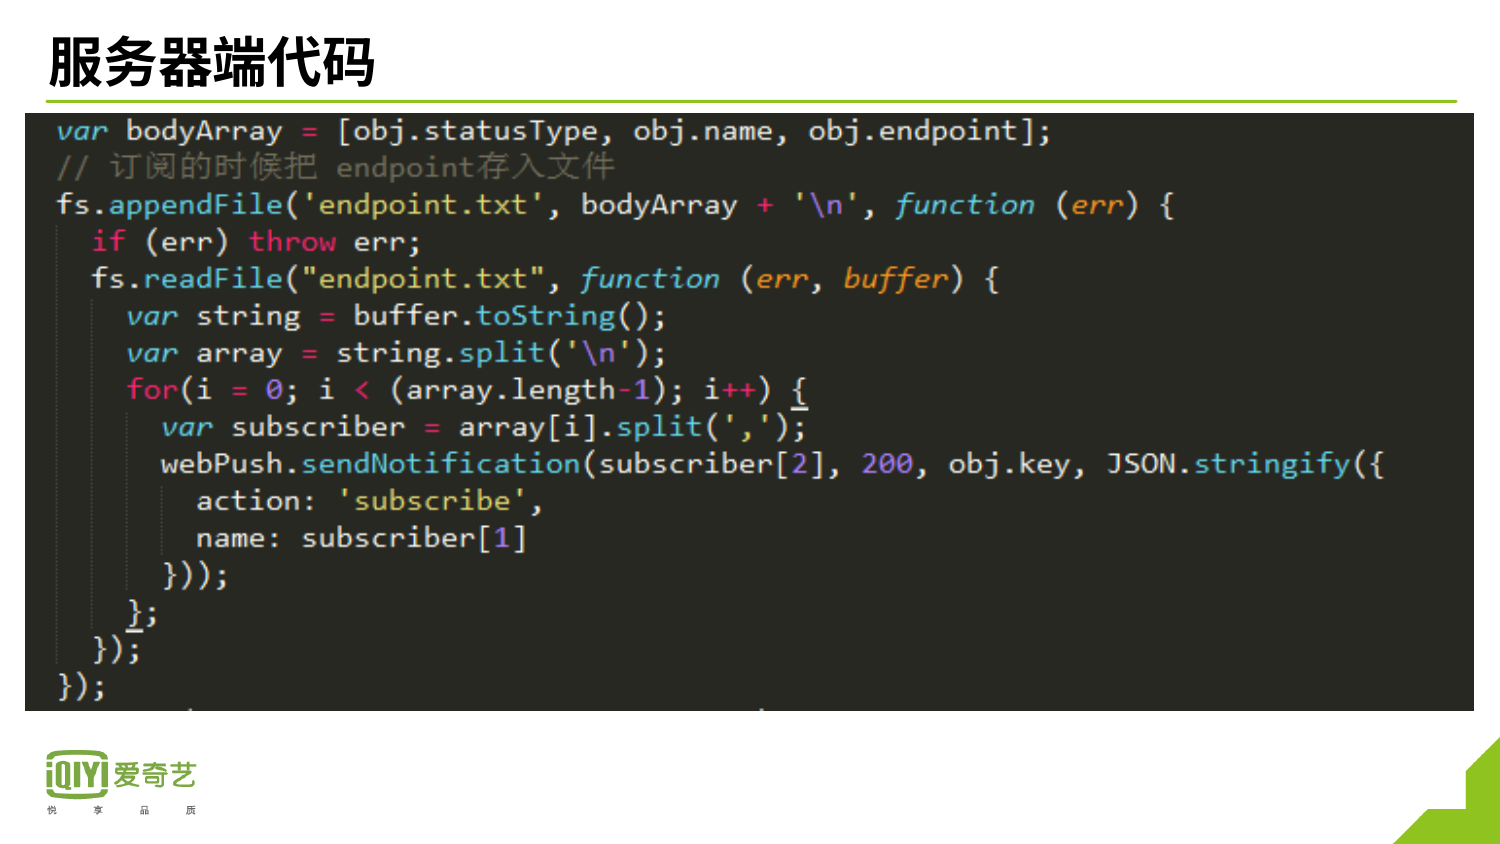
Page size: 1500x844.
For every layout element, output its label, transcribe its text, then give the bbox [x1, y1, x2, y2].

picture [0, 0, 1500, 844]
title 服务器端代码 [40, 19, 1460, 102]
